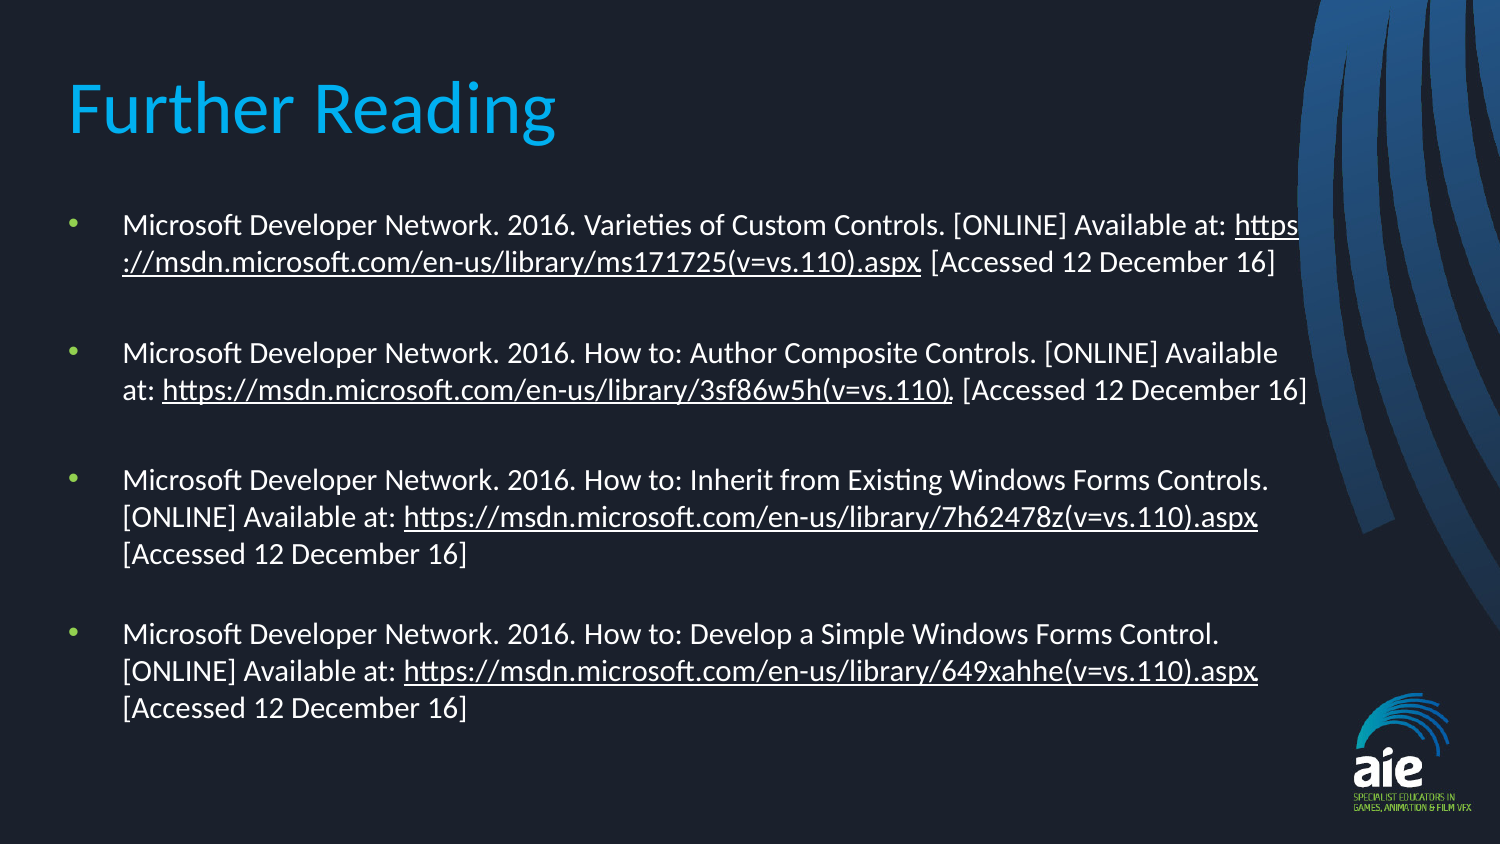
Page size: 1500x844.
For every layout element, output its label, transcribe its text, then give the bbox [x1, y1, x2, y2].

title Further Reading [53, 33, 1425, 175]
picture [0, 0, 1500, 844]
list Microsoft Developer Network. 2016. Varieties of Custom Controls. [ONLINE] Available at: https://msdn.microsoft.com/en-us/library/ms171725(v=vs.110).aspx. [Accessed 12 December 16] Microsoft Developer Network. 2016. How to: Author Composite Controls. [ONLINE] Available at: https://msdn.microsoft.com/en-us/library/3sf86w5h(v=vs.110). [Accessed 12 December 16] Microsoft Developer Network. 2016. How to: Inherit from Existing Windows Forms Controls. [ONLINE] Available at: https://msdn.microsoft.com/en-us/library/7h62478z(v=vs.110).aspx. [Accessed 12 December 16] Microsoft Developer Network. 2016. How to: Develop a Simple Windows Forms Control. [ONLINE] Available at: https://msdn.microsoft.com/en-us/library/649xahhe(v=vs.110).aspx. [Accessed 12 December 16] [53, 197, 1329, 753]
